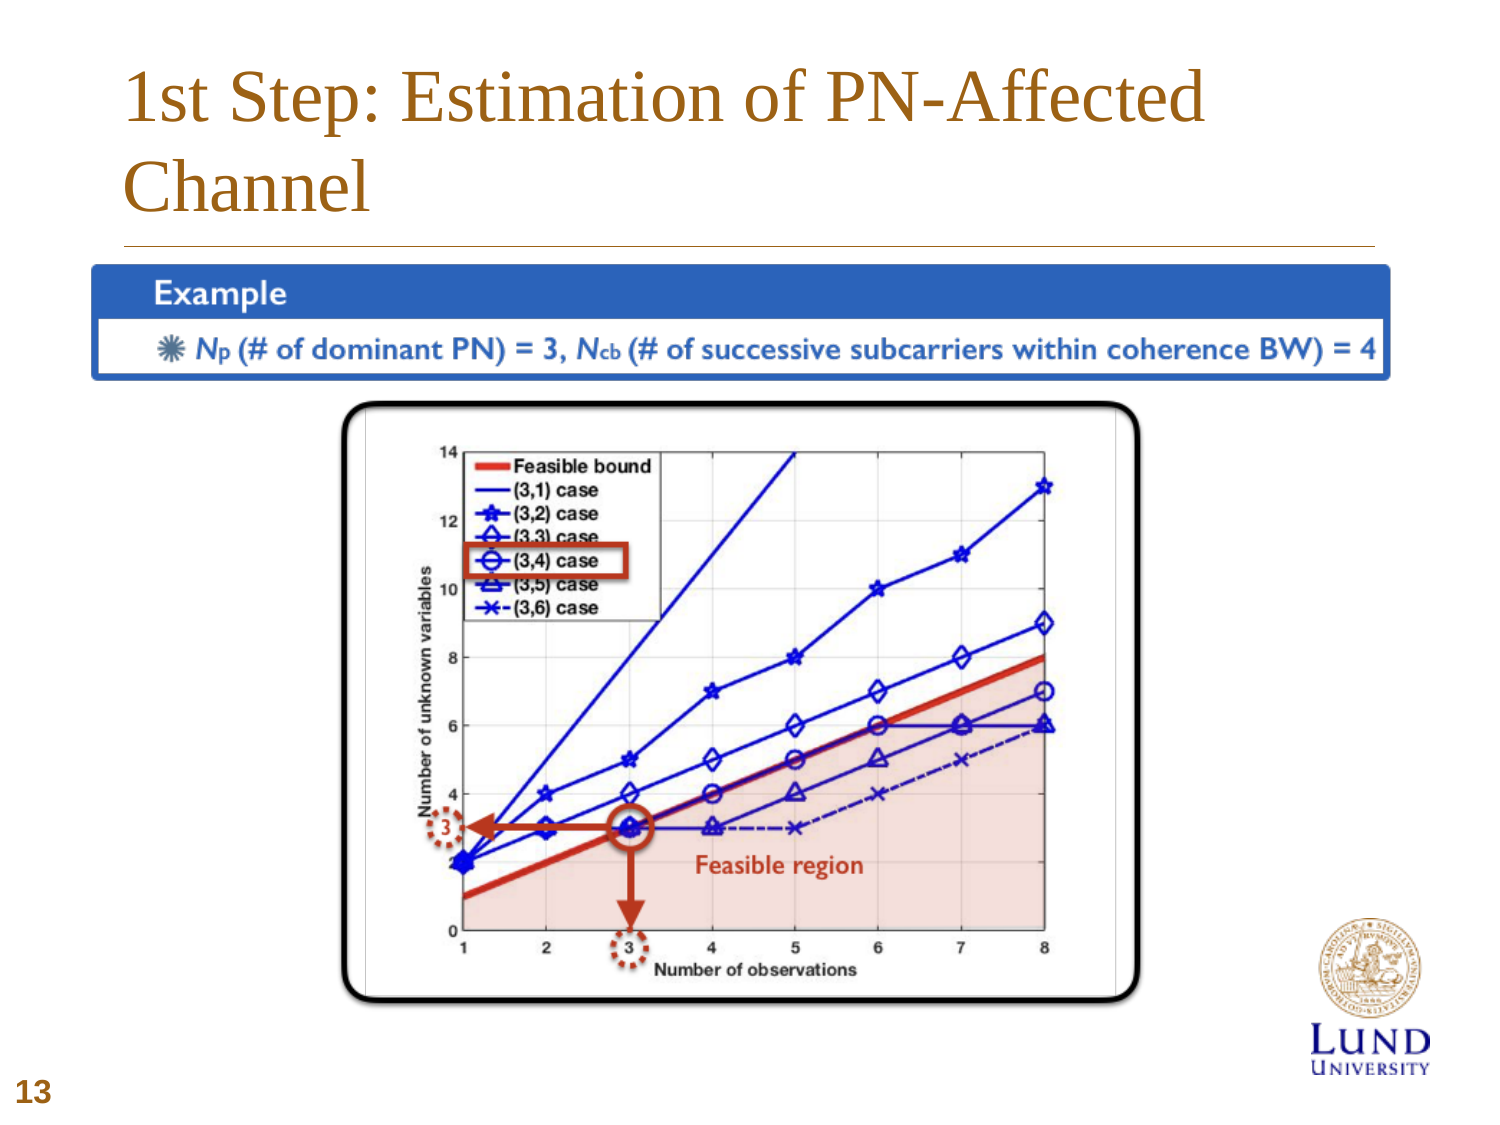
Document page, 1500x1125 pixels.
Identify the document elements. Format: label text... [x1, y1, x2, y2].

title 1st Step: Estimation of PN-Affected Channel [106, 46, 1375, 235]
picture [90, 263, 1430, 1075]
